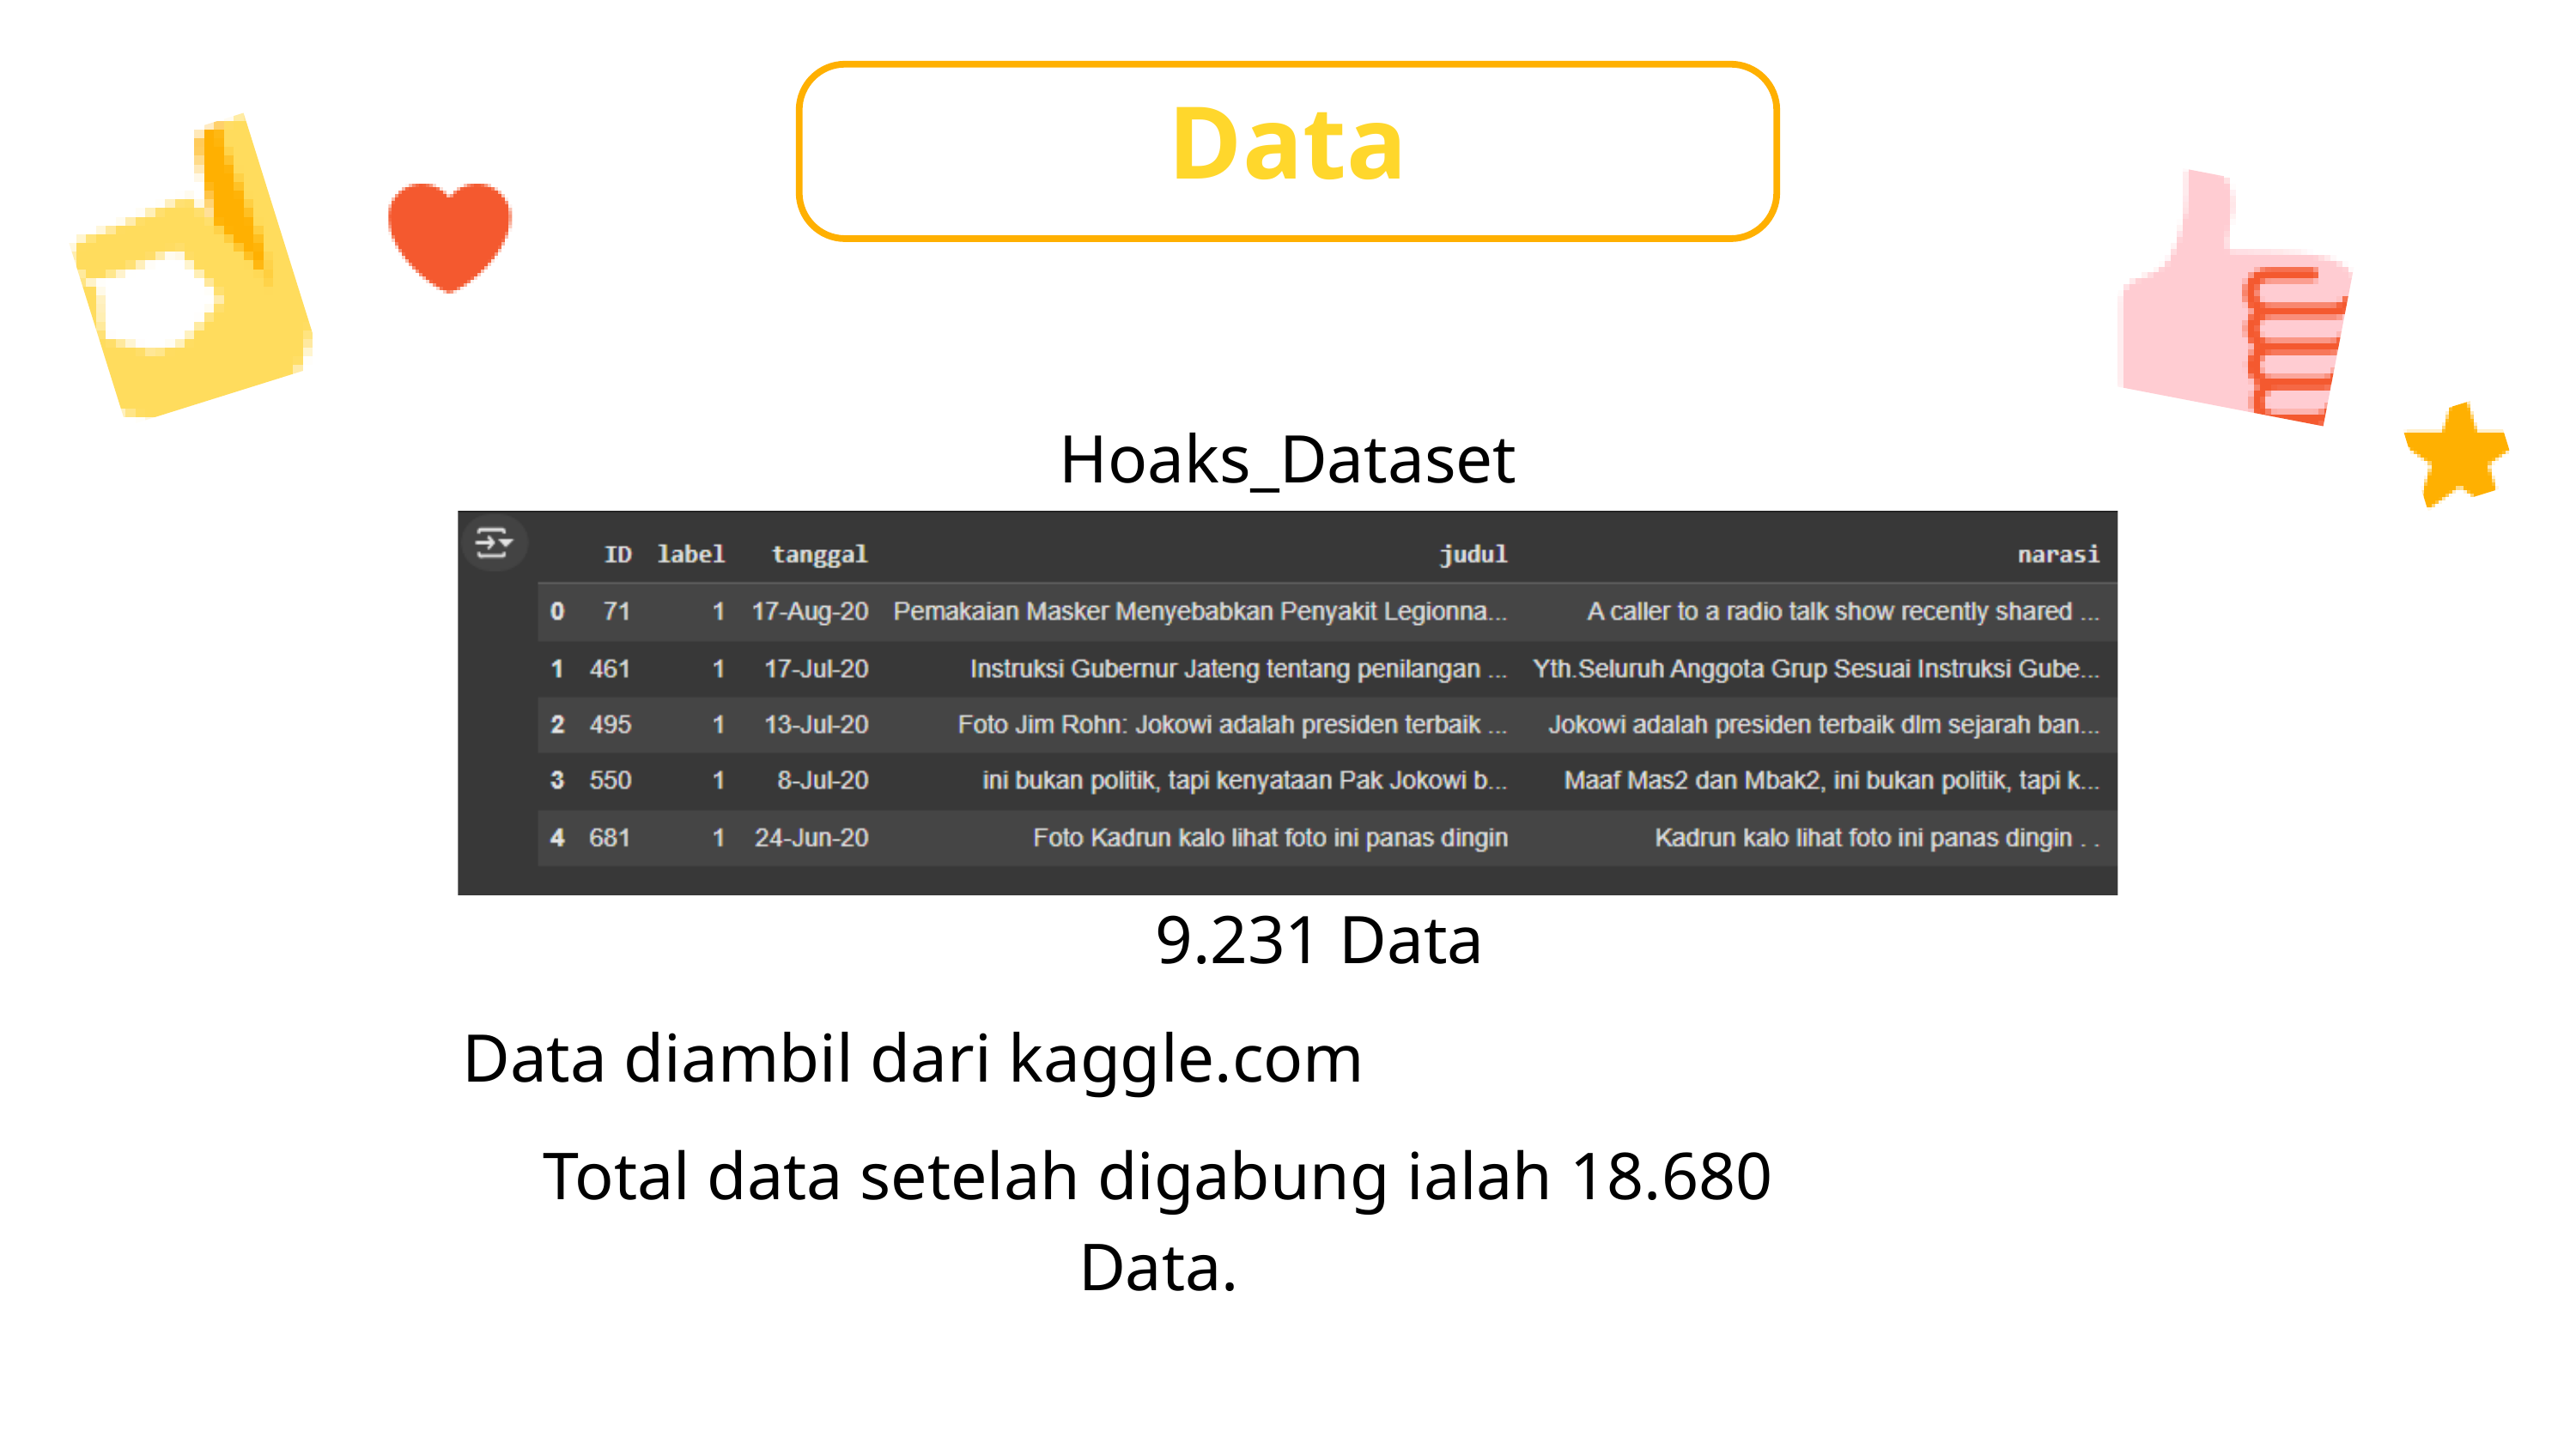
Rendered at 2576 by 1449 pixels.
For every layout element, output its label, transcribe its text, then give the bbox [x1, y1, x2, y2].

text_box 9.231 Data [609, 885, 2031, 978]
text_box Data diambil dari kaggle.com [458, 1003, 1370, 1096]
text_box [458, 511, 2118, 895]
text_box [799, 64, 1777, 239]
text_box [2100, 161, 2366, 427]
text_box [2400, 394, 2520, 512]
text_box [47, 112, 323, 427]
text_box Hoaks_Dataset [577, 403, 1999, 496]
text_box [388, 184, 513, 294]
text_box Total data setelah digabung ialah 18.680 Data. [456, 1122, 1862, 1304]
